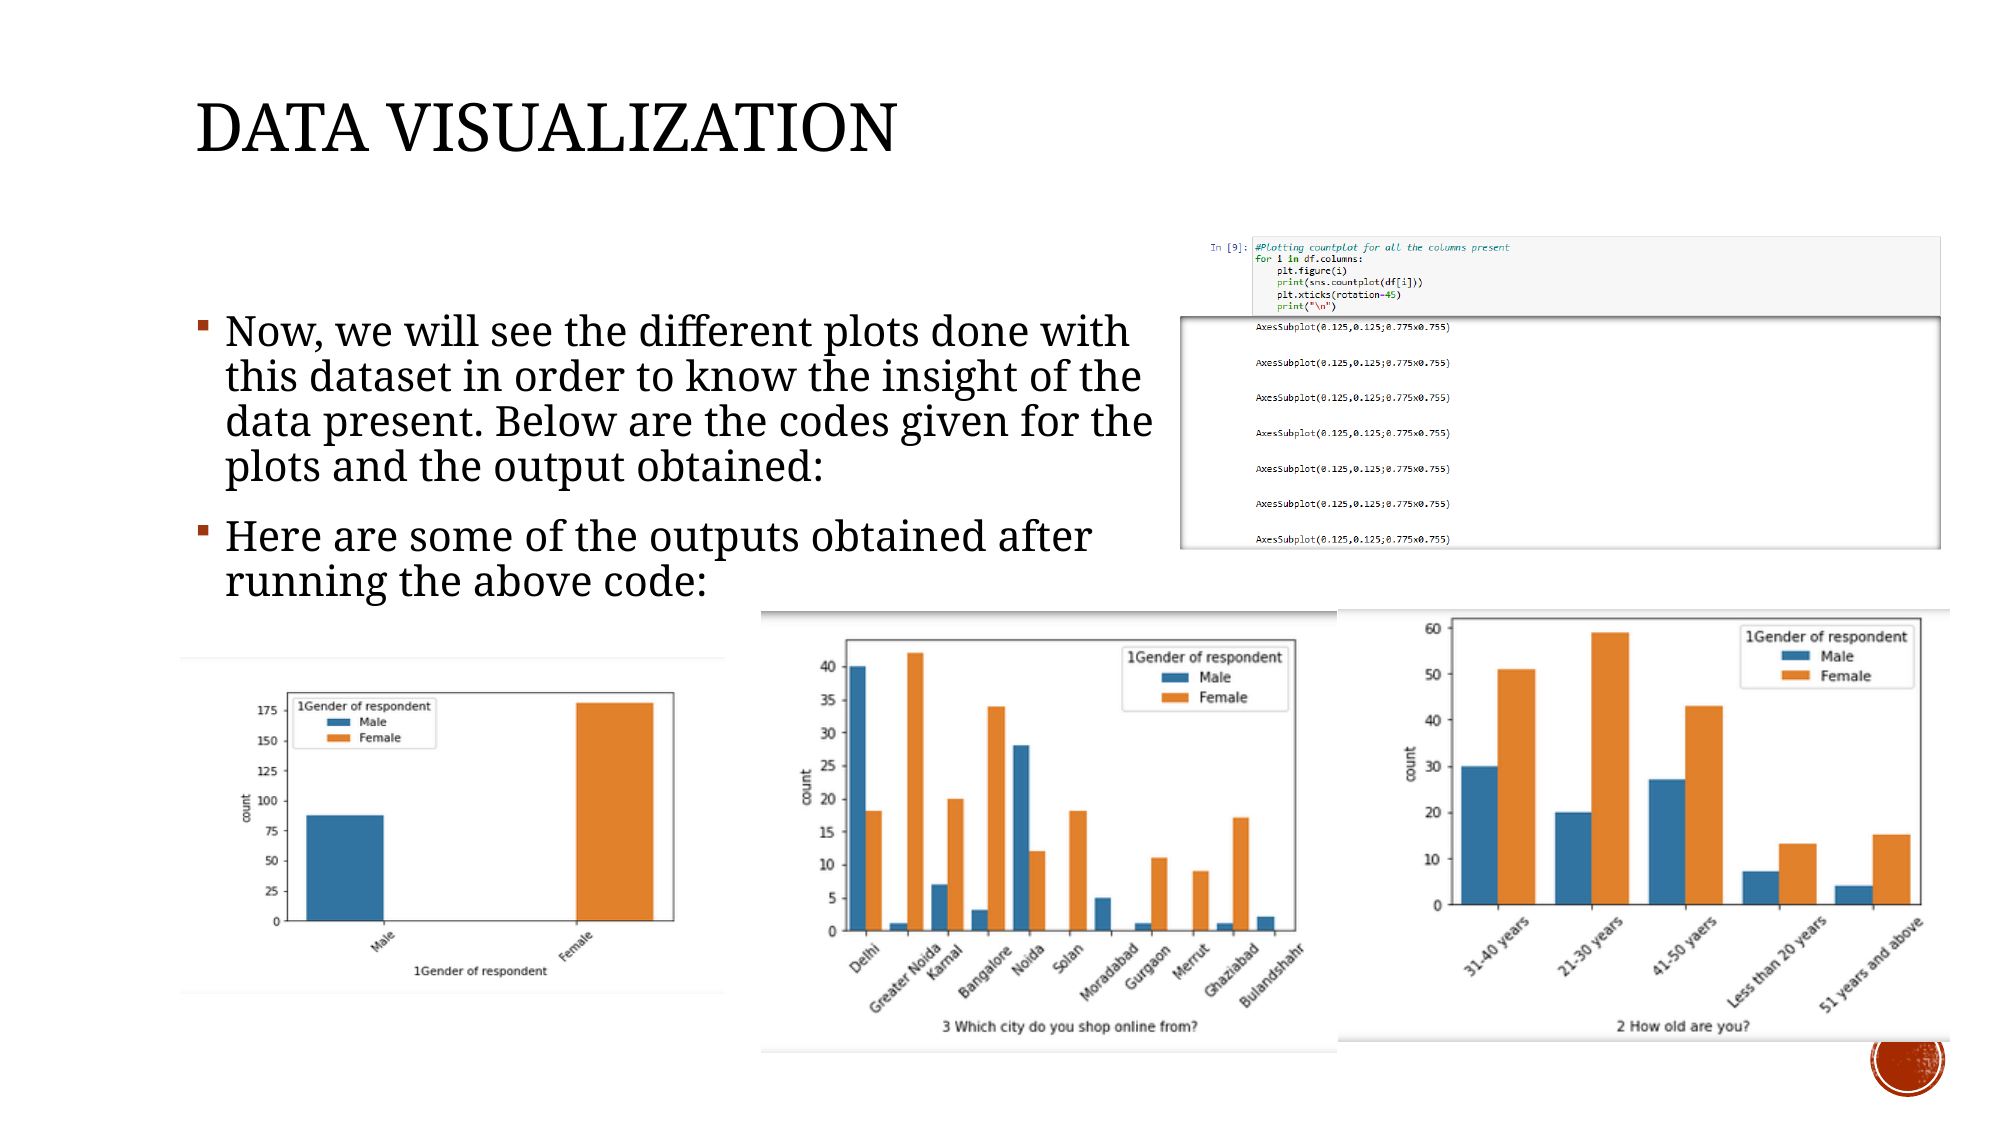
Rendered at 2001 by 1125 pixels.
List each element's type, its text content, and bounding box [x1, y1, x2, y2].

picture [761, 611, 1337, 1053]
title DATA VISUALIZATION [180, 47, 1830, 213]
list Now, we will see the different plots done with this dataset in order to know the insight of the data present. Below are the codes given for the plots and the output obtained: Here are some of the outputs obtained after running the above code: [180, 302, 1196, 963]
picture [1169, 233, 1950, 563]
picture [1338, 609, 1950, 1042]
picture [180, 657, 725, 994]
